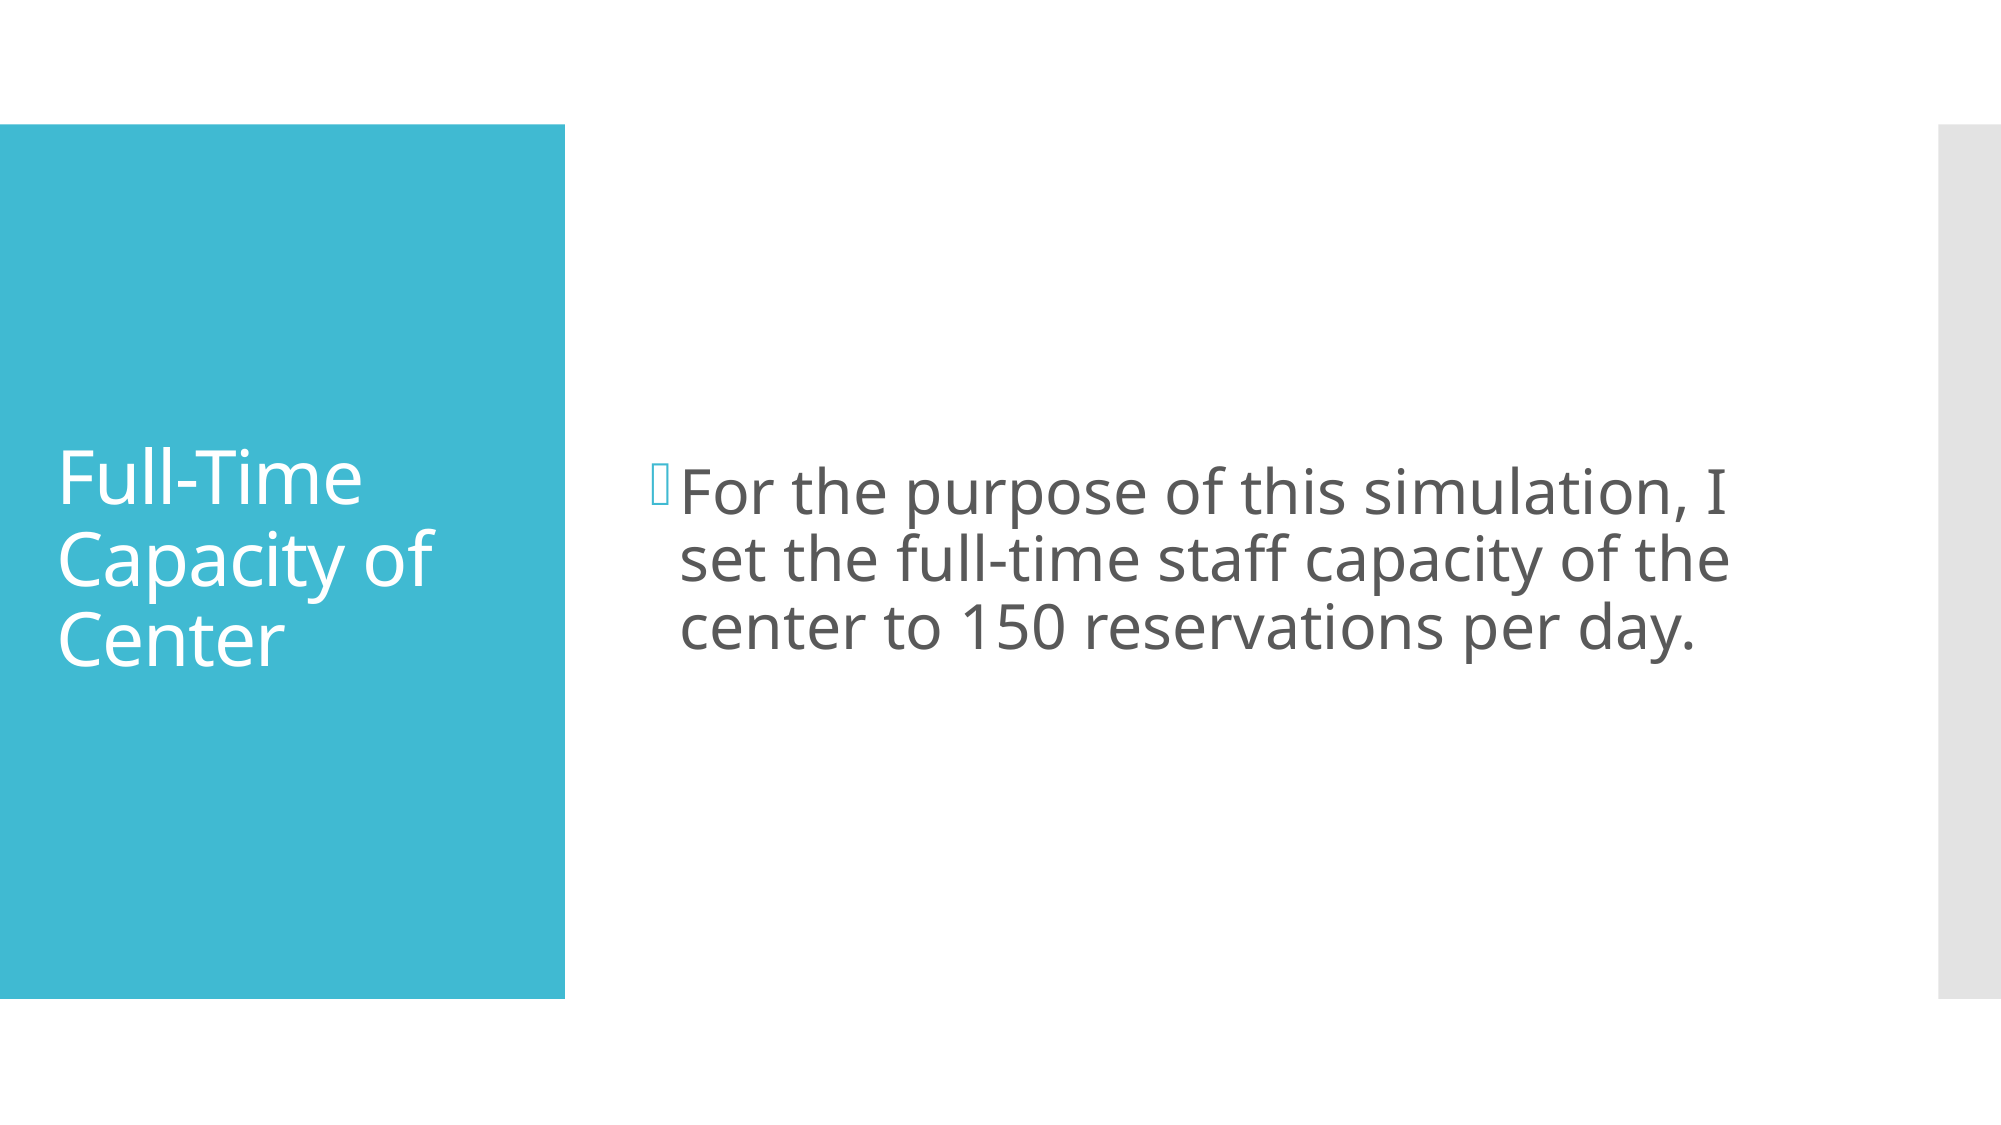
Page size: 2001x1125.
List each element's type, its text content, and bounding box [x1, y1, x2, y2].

list For the purpose of this simulation, I set the full-time staff capacity of the center to 150 reservations per day. [634, 141, 1835, 982]
title Full-Time Capacity of Center [41, 184, 525, 940]
